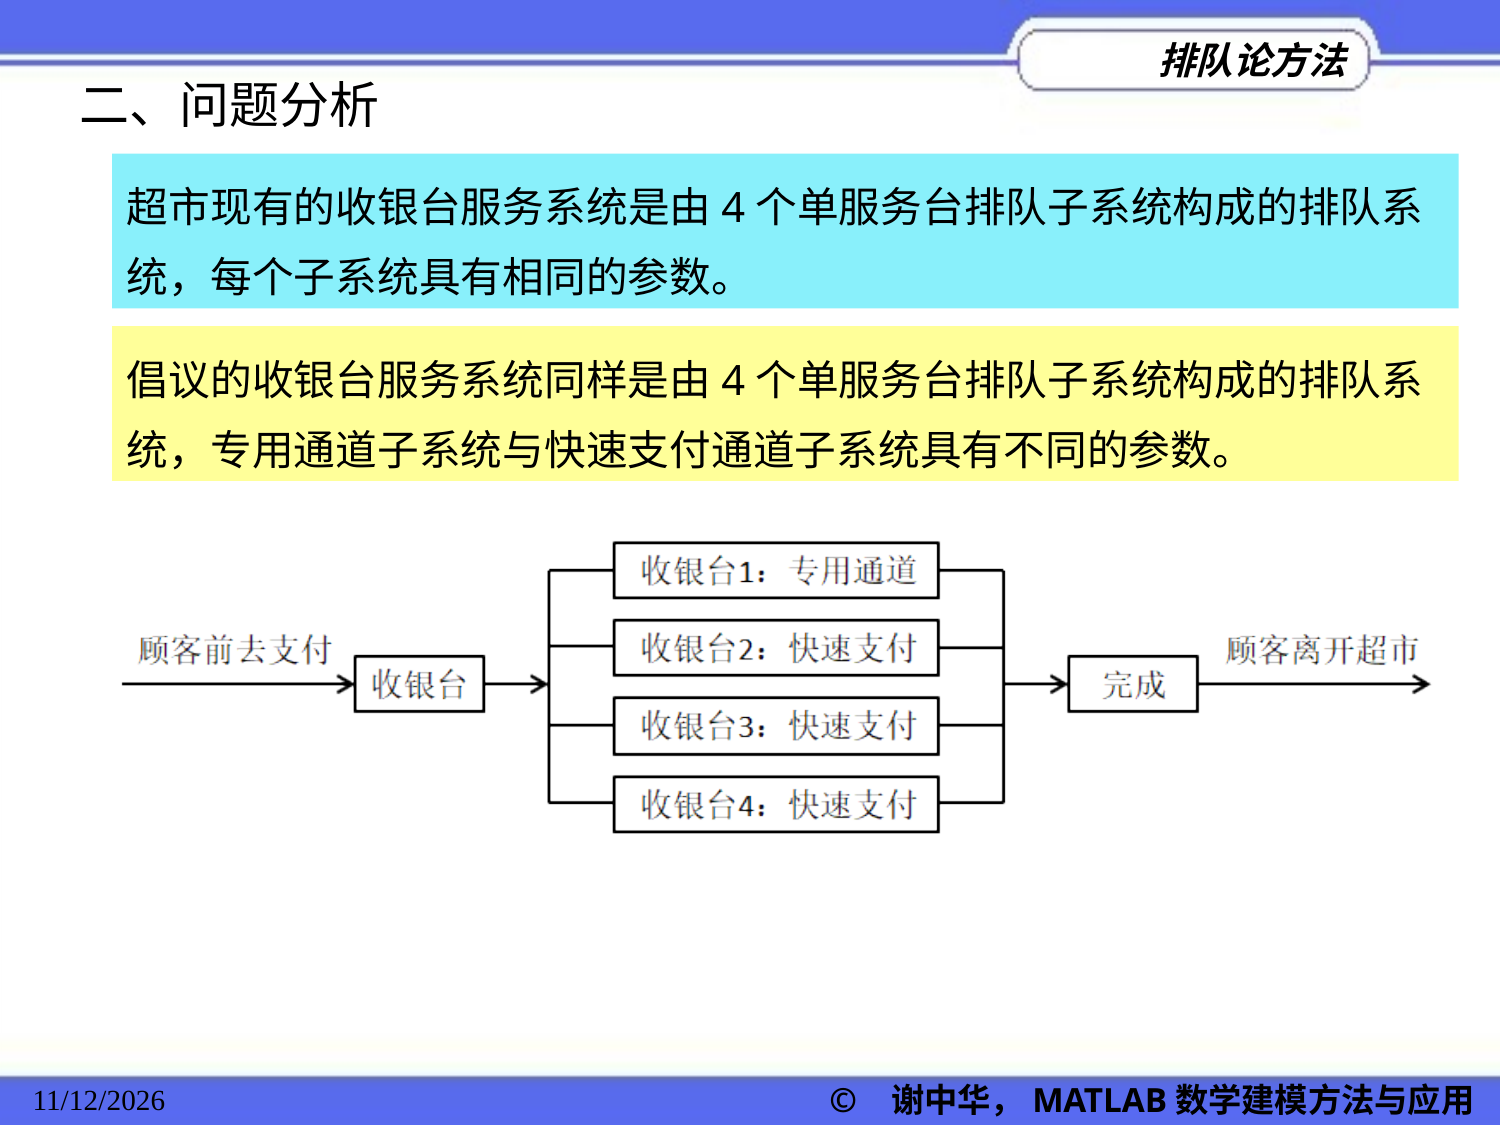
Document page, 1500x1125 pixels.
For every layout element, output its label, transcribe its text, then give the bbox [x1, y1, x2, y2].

footer © 谢中华，MATLAB数学建模方法与应用 [809, 1078, 1495, 1120]
text_box 二、问题分析 [64, 66, 1149, 142]
picture [0, 0, 1500, 1125]
text_box 倡议的收银台服务系统同样是由4个单服务台排队子系统构成的排队系统，专用通道子系统与快速支付通道子系统具有不同的参数。 [112, 326, 1459, 481]
text_box 超市现有的收银台服务系统是由4个单服务台排队子系统构成的排队系统，每个子系统具有相同的参数。 [112, 153, 1459, 309]
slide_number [17, 1077, 356, 1120]
